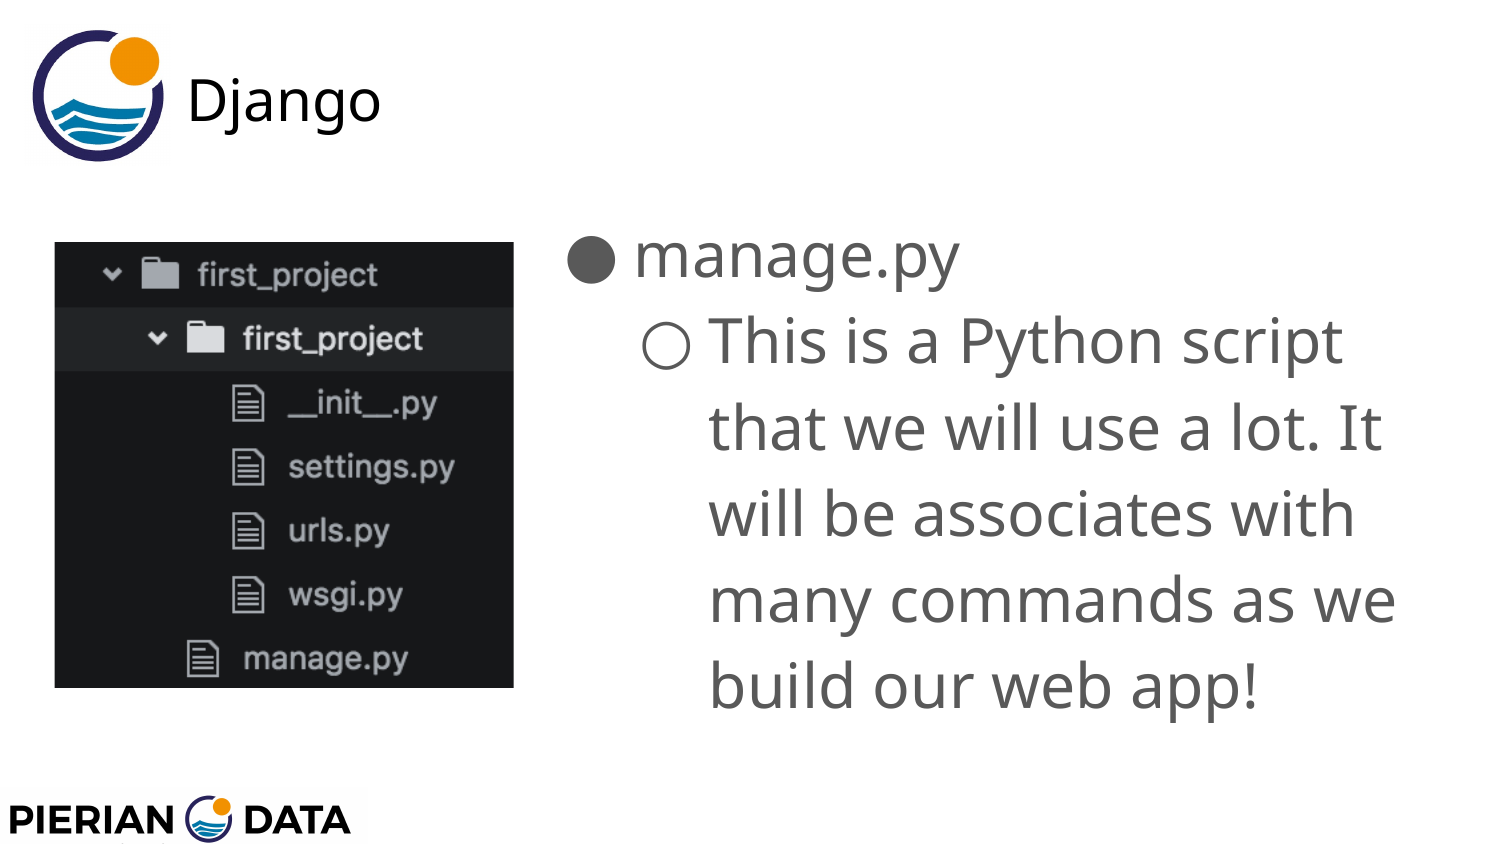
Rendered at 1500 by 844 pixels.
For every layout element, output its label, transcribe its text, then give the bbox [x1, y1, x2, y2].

picture [24, 24, 172, 167]
title Django [176, 48, 1449, 143]
list manage.py This is a Python script that we will use a lot. It will be associates with many commands as we build our web app! [543, 189, 1478, 750]
picture [0, 787, 368, 844]
picture [54, 241, 514, 689]
